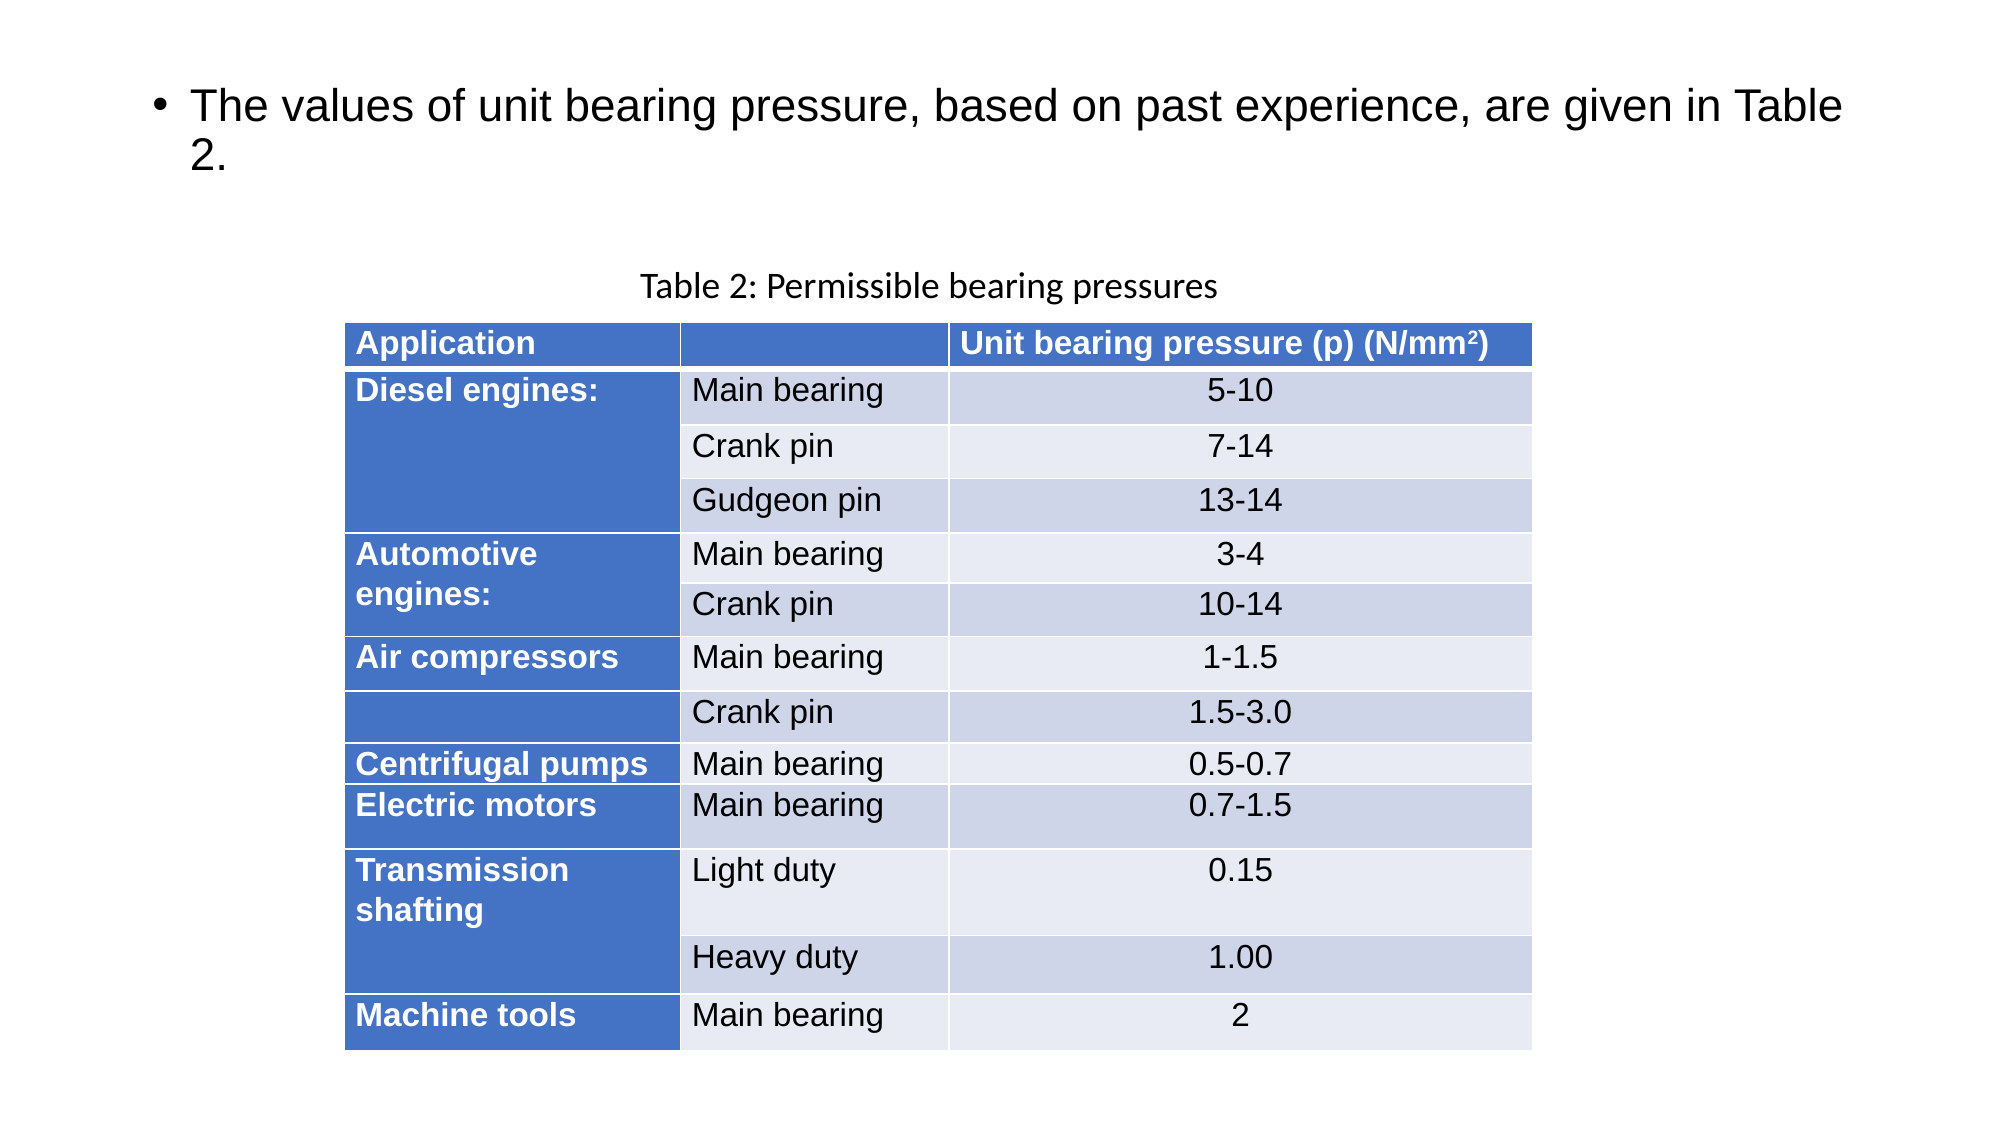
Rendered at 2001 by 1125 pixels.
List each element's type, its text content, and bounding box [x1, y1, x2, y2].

table_cell 0.15 [950, 850, 1532, 935]
table_cell Automotive engines: [345, 534, 680, 636]
table_cell [345, 692, 680, 742]
table_header Unit bearing pressure (p) (N/mm2) [950, 323, 1532, 366]
table_cell Air compressors [345, 637, 680, 690]
table_cell 2 [950, 995, 1532, 1050]
table_cell Main bearing [681, 534, 948, 582]
table_cell 1-1.5 [950, 637, 1532, 690]
text_box Table 2: Permissible bearing pressures [625, 253, 1282, 314]
table_cell 1.00 [950, 936, 1532, 993]
table_cell Crank pin [681, 426, 948, 478]
table_cell Gudgeon pin [681, 479, 948, 532]
table_header Application [345, 323, 680, 366]
table_cell Main bearing [681, 785, 948, 848]
table_cell 7-14 [950, 426, 1532, 478]
table_header [681, 323, 948, 366]
table_cell 13-14 [950, 479, 1532, 532]
table_cell Electric motors [345, 785, 680, 848]
table_cell 10-14 [950, 584, 1532, 636]
table_cell Main bearing [681, 637, 948, 690]
table_cell Crank pin [681, 692, 948, 742]
table_cell Main bearing [681, 995, 948, 1050]
table_cell Crank pin [681, 584, 948, 636]
table_cell Main bearing [681, 744, 948, 783]
table_cell 1.5-3.0 [950, 692, 1532, 742]
table_cell Light duty [681, 850, 948, 935]
table_cell 3-4 [950, 534, 1532, 582]
table_cell Machine tools [345, 995, 680, 1050]
table_cell Heavy duty [681, 936, 948, 993]
table_cell Main bearing [681, 372, 948, 424]
list The values of unit bearing pressure, based on past experience, are given in Table 2. [137, 73, 1863, 1014]
table_cell Centrifugal pumps [345, 744, 680, 783]
table_cell 0.5-0.7 [950, 744, 1532, 783]
table_cell Diesel engines: [345, 372, 680, 532]
table_cell 5-10 [950, 372, 1532, 424]
table_cell Transmission shafting [345, 850, 680, 993]
table_cell 0.7-1.5 [950, 785, 1532, 848]
